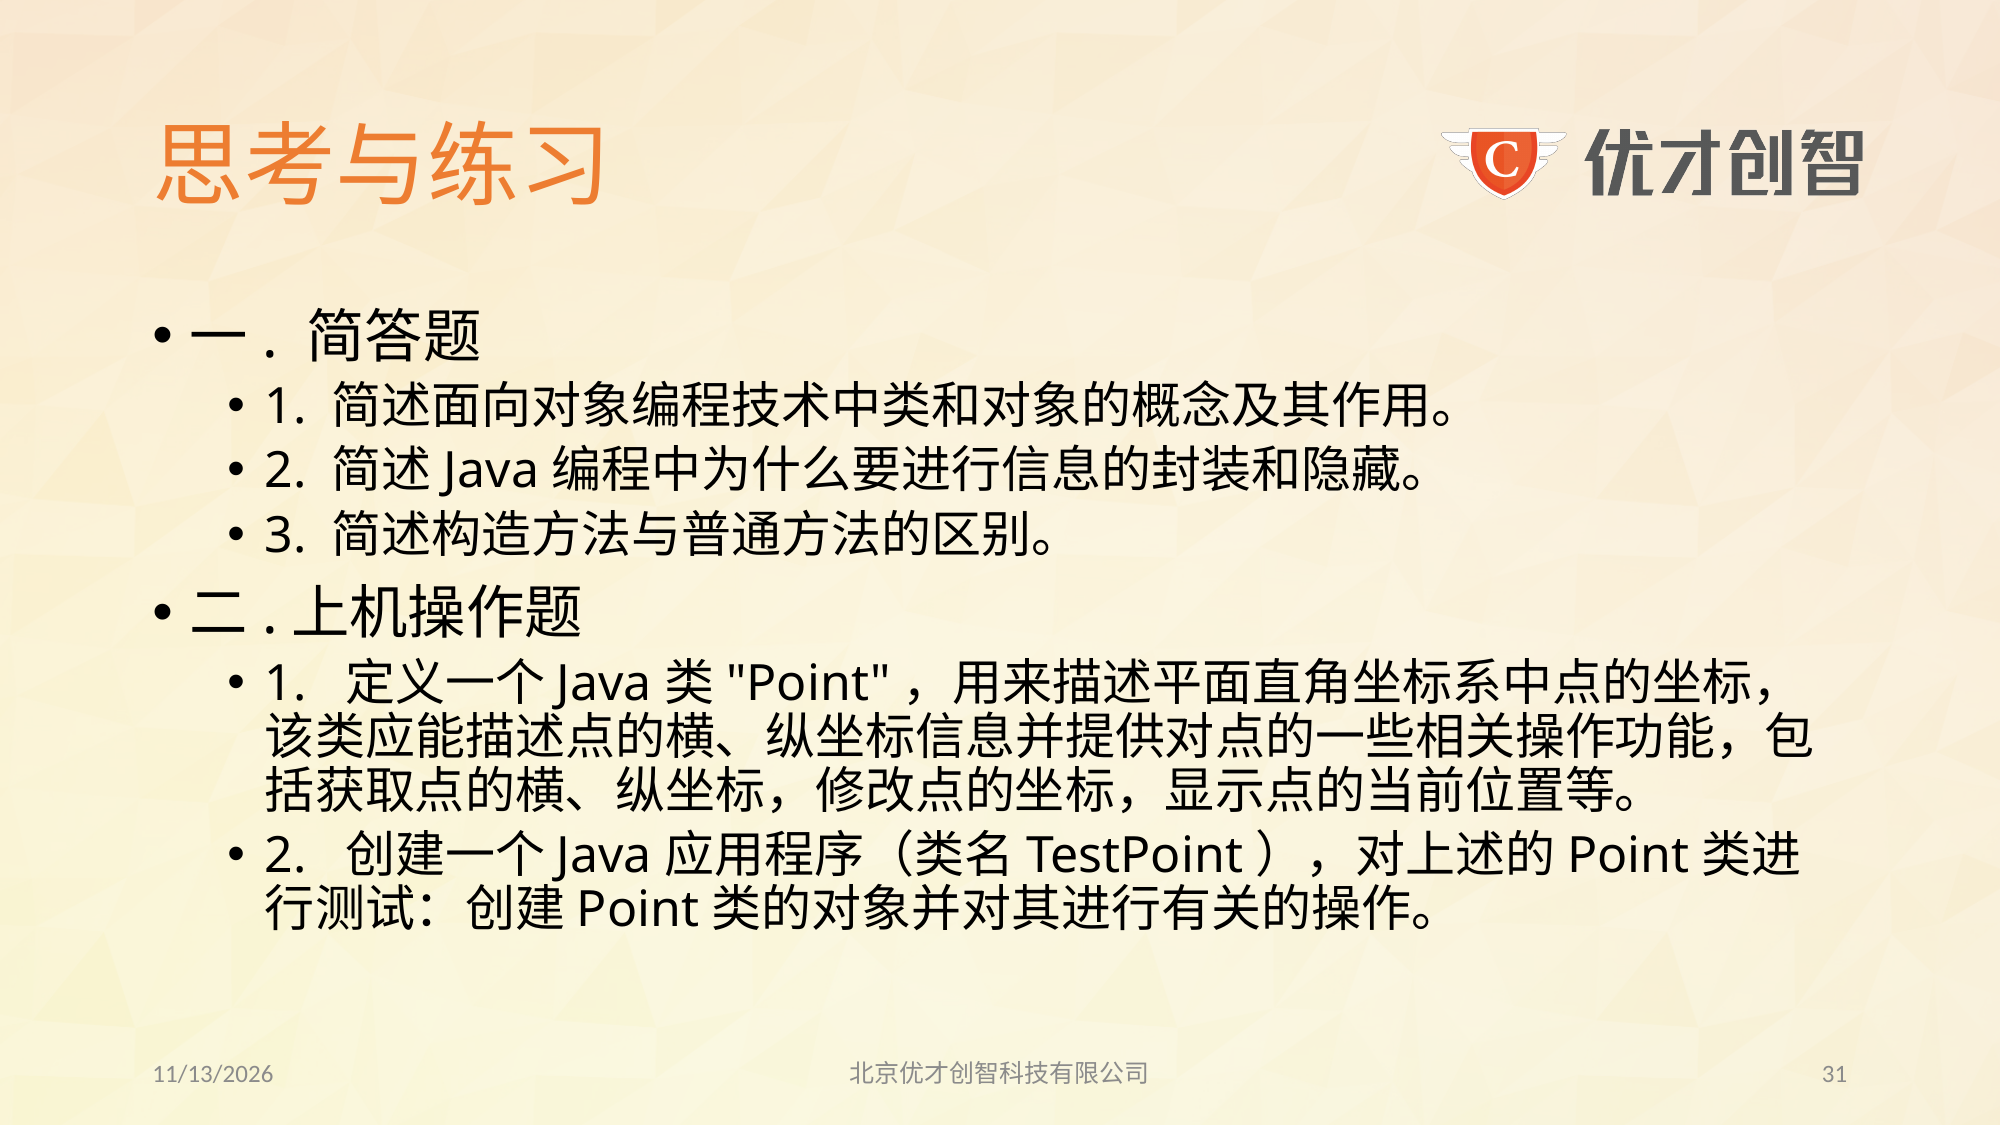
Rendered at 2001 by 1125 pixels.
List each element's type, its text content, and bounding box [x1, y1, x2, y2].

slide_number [137, 1042, 588, 1103]
footer 北京优才创智科技有限公司 [662, 1042, 1338, 1103]
slide_number 30 [1412, 1042, 1863, 1103]
title 思考与练习 [137, 59, 1441, 278]
list 一. 简答题 1. 简述面向对象编程技术中类和对象的概念及其作用。 2. 简述Java编程中为什么要进行信息的封装和隐藏。 3. 简述构造方法与普通方法的区别。 二.上机操作题 1. 定义一个Java类"Point"，用来描述平面直角坐标系中点的坐标，该类应能描述点的横、纵坐标信息并提供对点的一些相关操作功能，包括获取点的横、纵坐标，修改点的坐标，显示点的当前位置等。 2. 创建一个Java应用程序（类名TestPoint），对上述的Point类进行测试：创建Point类的对象并对其进行有关的操作。 [137, 299, 1863, 1014]
picture [1441, 128, 1863, 200]
